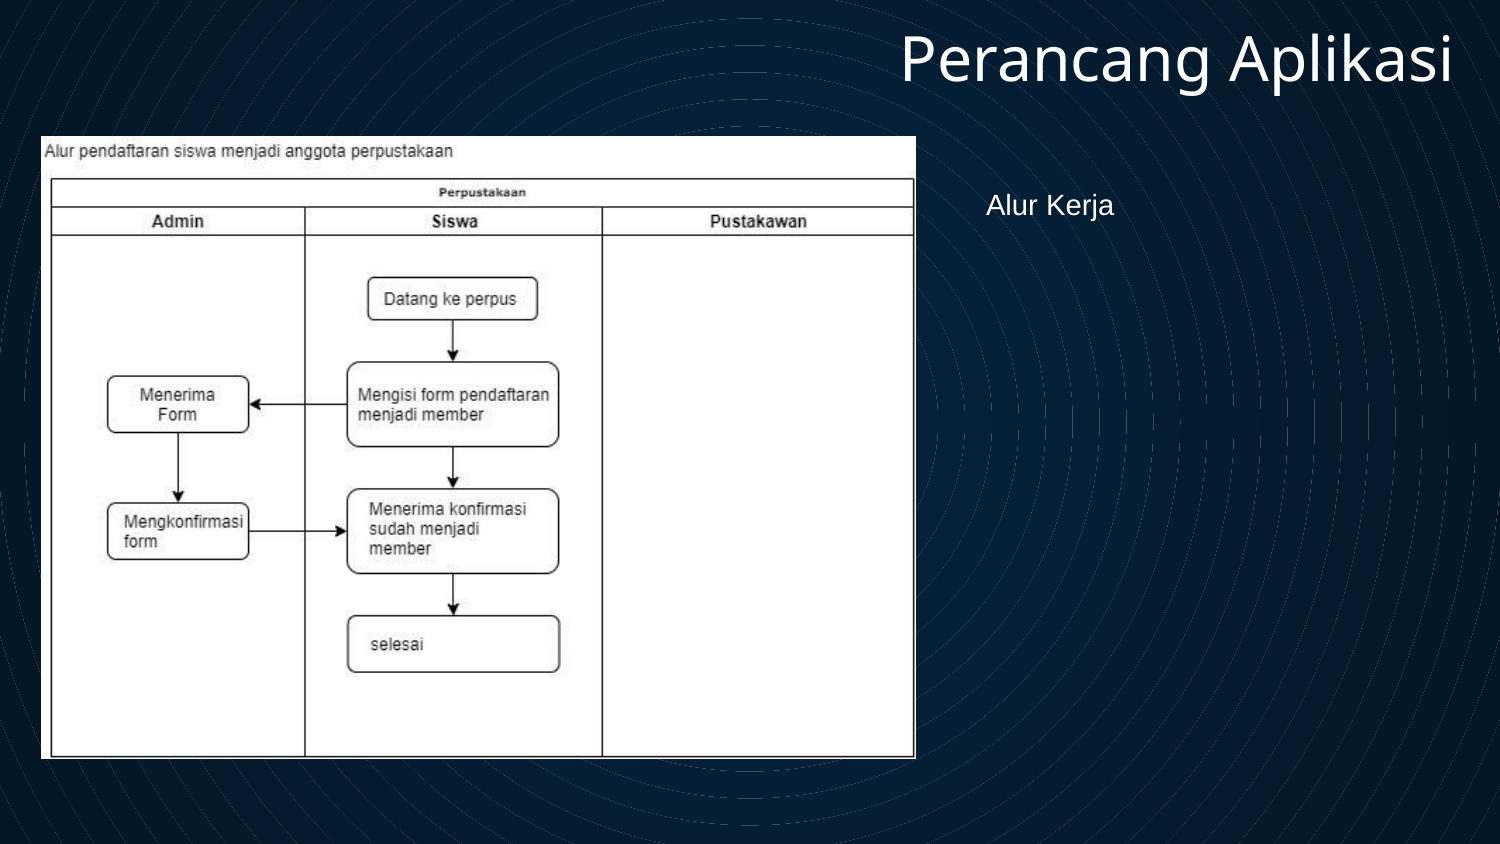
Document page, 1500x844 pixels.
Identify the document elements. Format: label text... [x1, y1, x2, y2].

title Perancang Aplikasi [478, 9, 1500, 110]
text_box Alur Kerja [971, 178, 1130, 229]
picture [41, 136, 916, 759]
